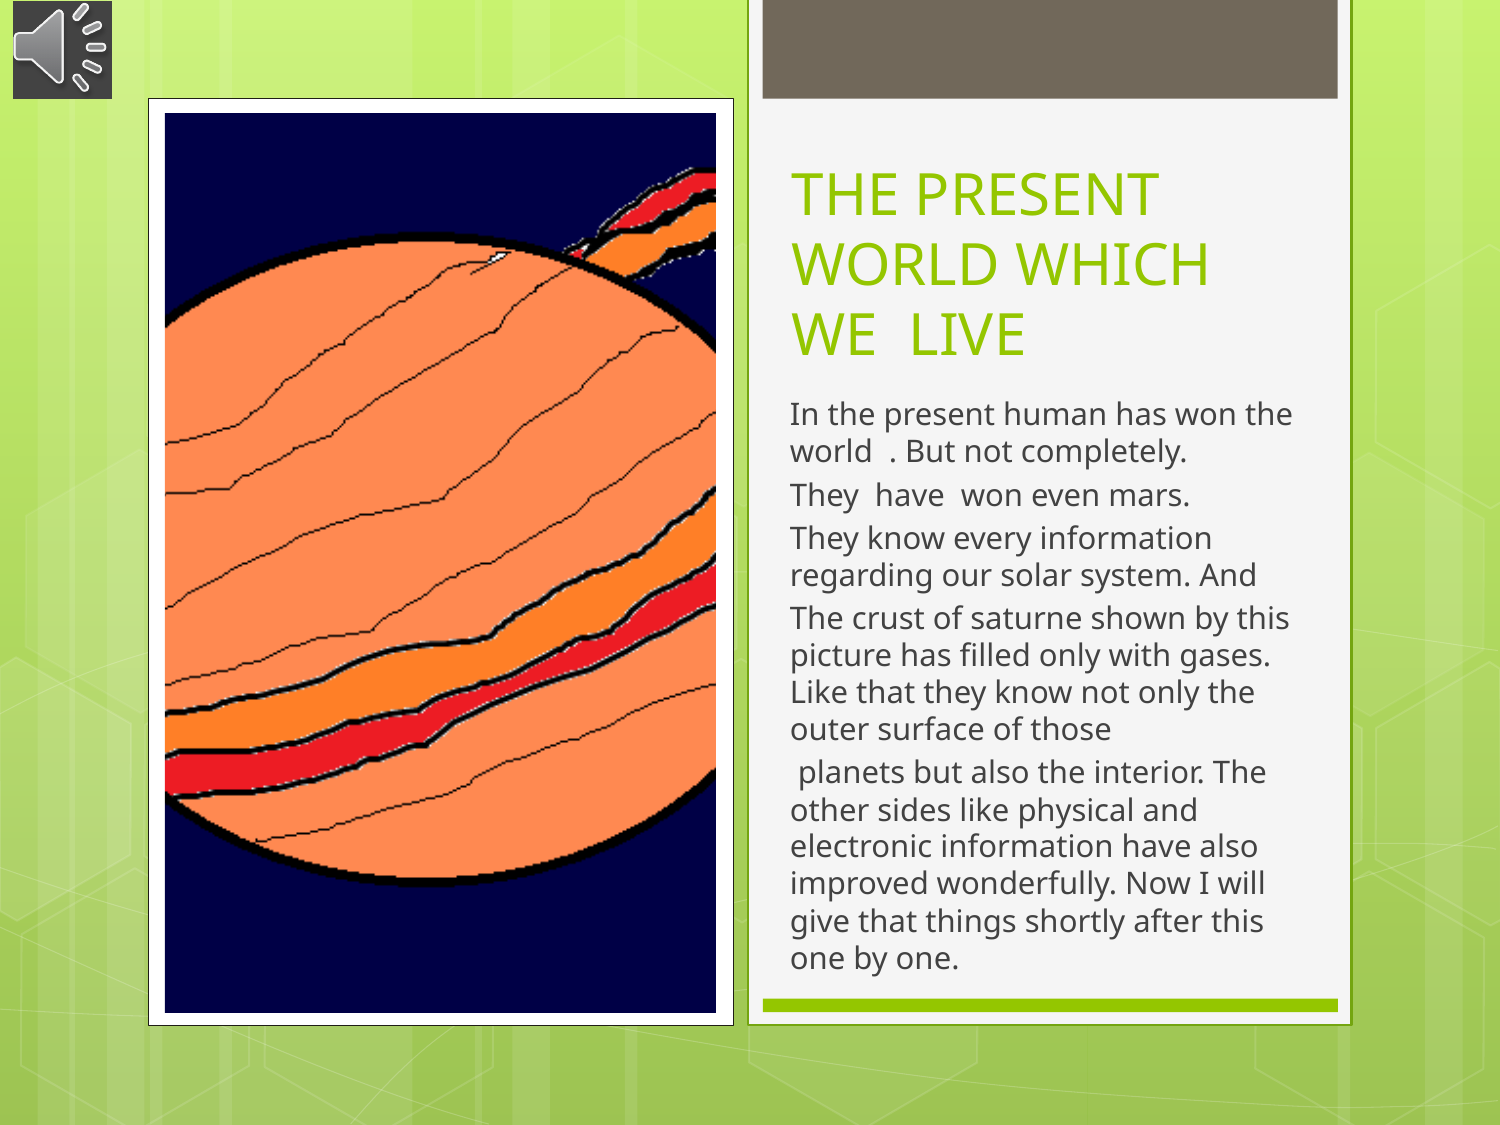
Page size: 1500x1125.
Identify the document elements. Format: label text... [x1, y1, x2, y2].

list In the present human has won the world . But not completely. They have won even mars. They know every information regarding our solar system. And The crust of saturne shown by this picture has filled only with gases. Like that they know not only the outer surface of those planets but also the interior. The other sides like physical and electronic information have also improved wonderfully. Now I will give that things shortly after this one by one. [774, 387, 1317, 988]
picture [164, 113, 717, 1013]
picture [12, 0, 113, 101]
title THE PRESENT WORLD WHICH WE LIVE [776, 99, 1319, 375]
